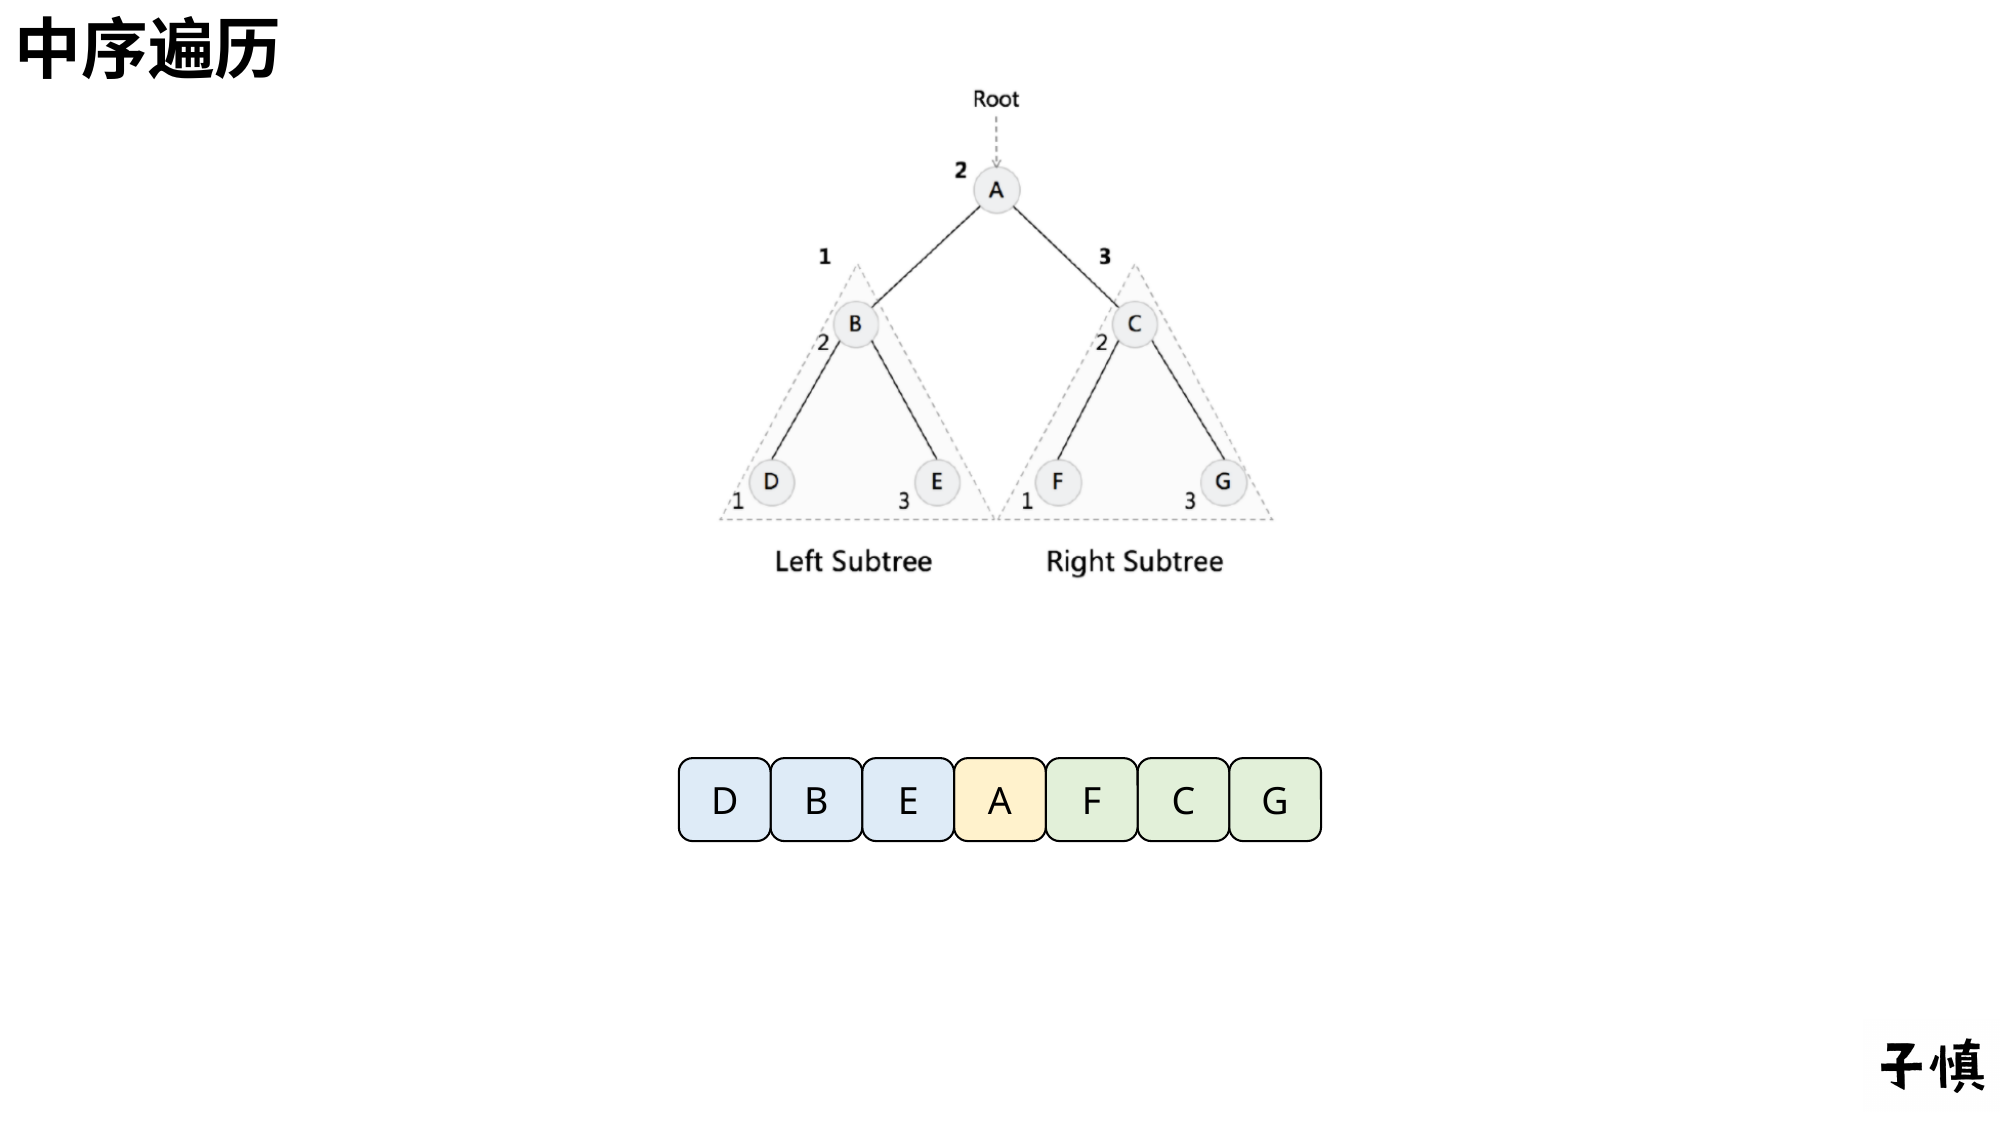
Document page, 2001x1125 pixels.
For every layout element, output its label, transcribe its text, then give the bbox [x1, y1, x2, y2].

picture [646, 64, 1354, 600]
text_box B [771, 757, 862, 843]
text_box C [1138, 757, 1229, 843]
text_box A [954, 757, 1046, 843]
picture [1863, 1019, 2000, 1112]
text_box F [1044, 757, 1139, 843]
text_box E [861, 757, 956, 843]
text_box G [1228, 757, 1323, 843]
text_box 中序遍历 [0, 0, 476, 95]
text_box D [677, 757, 772, 843]
